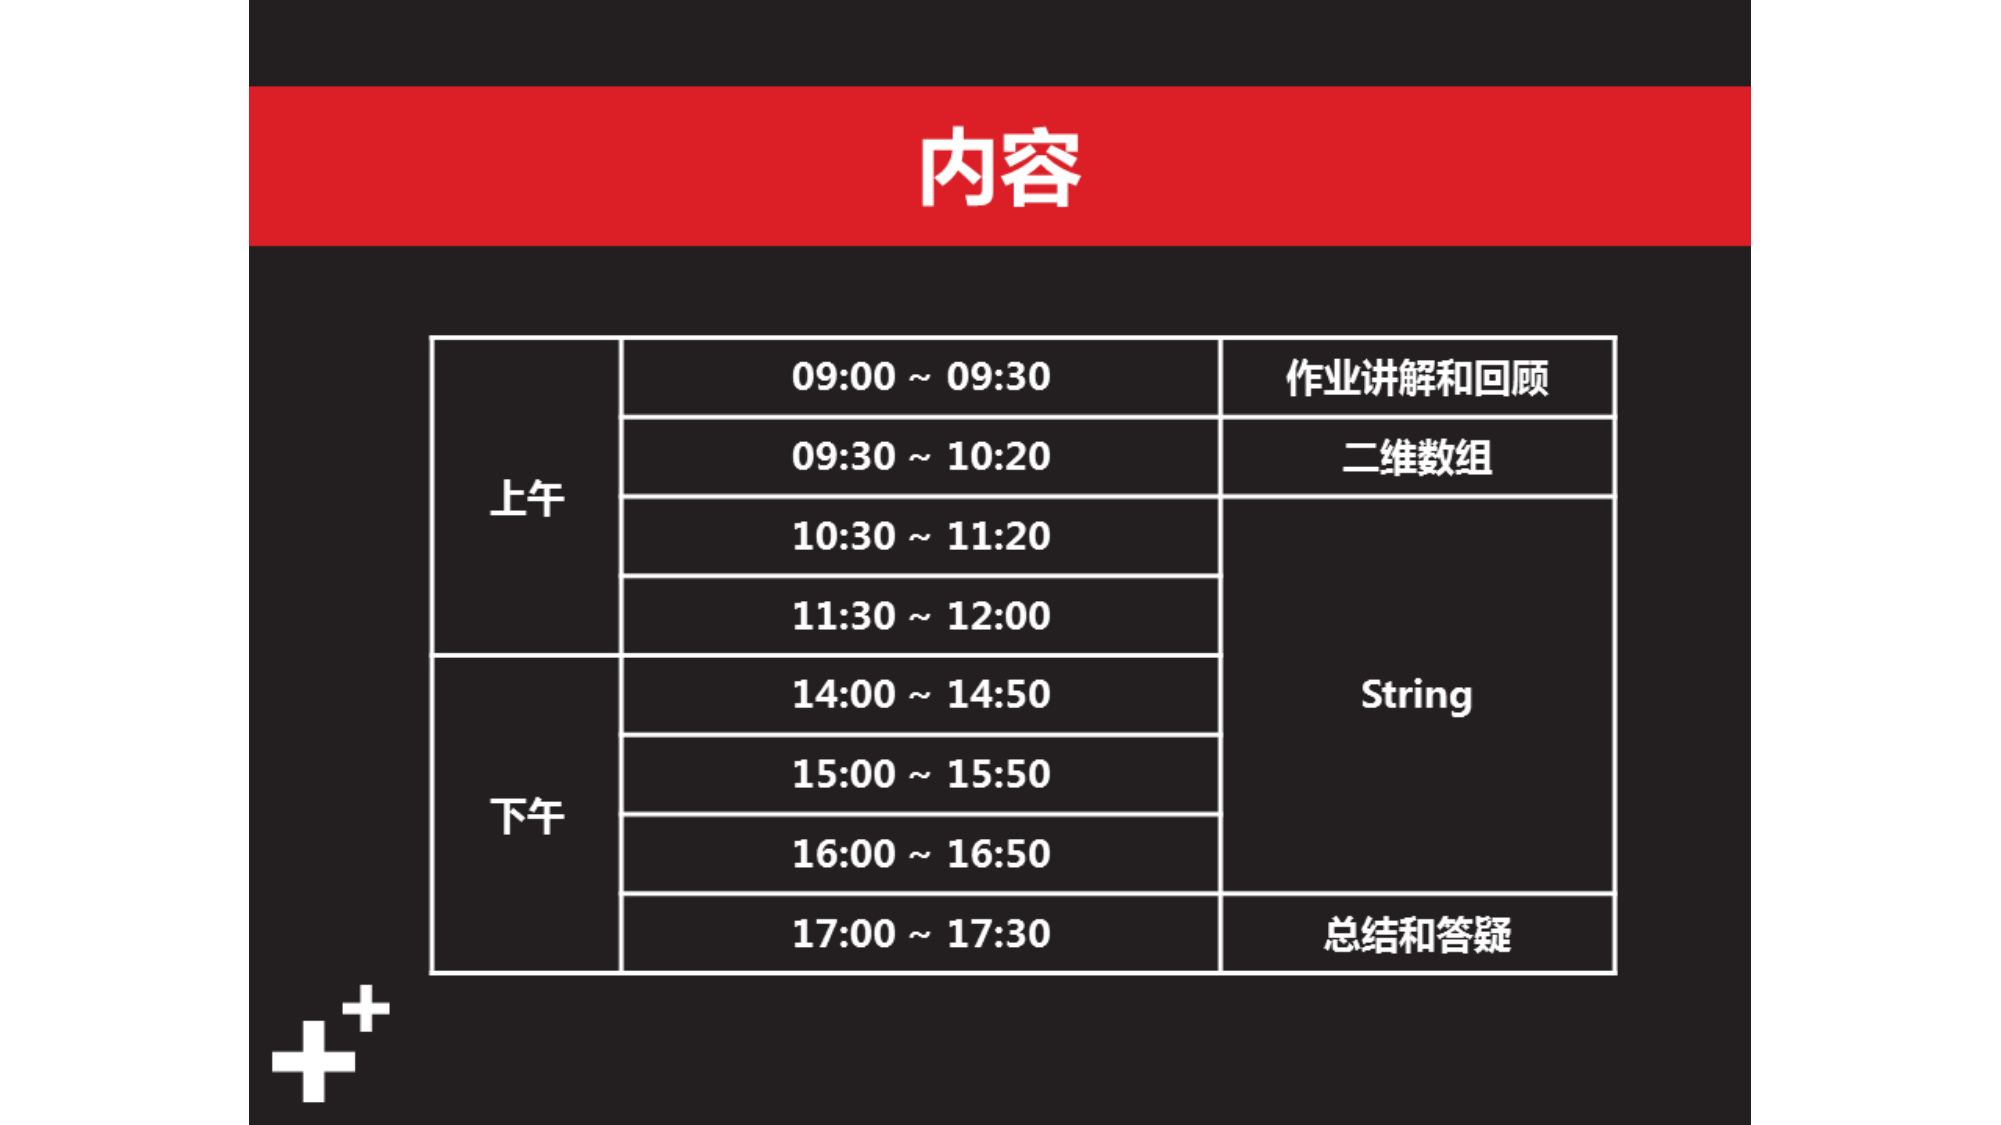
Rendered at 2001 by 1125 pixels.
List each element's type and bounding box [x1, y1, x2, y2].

picture [249, 0, 1751, 1125]
